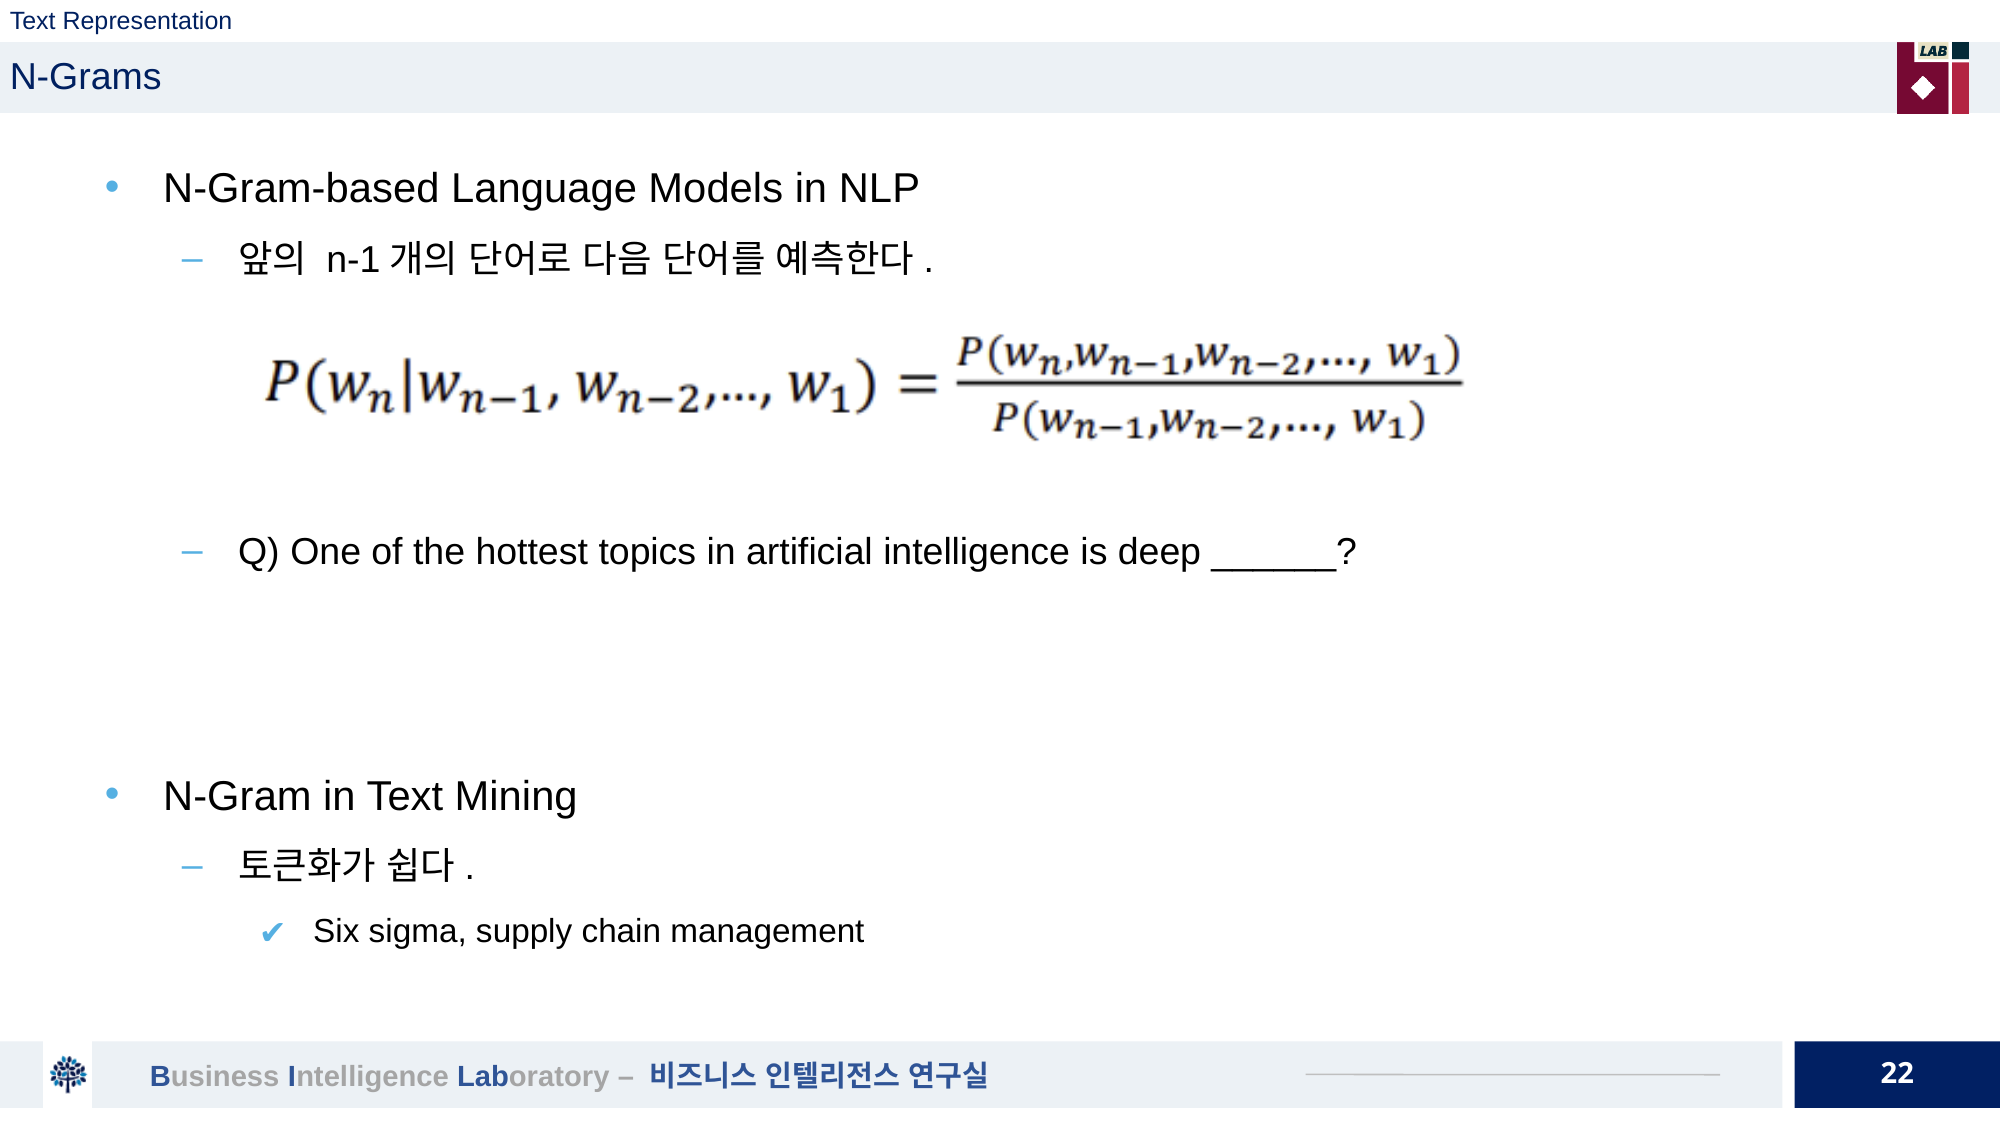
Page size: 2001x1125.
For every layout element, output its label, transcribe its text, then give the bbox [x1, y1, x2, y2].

picture [236, 307, 1476, 453]
slide_number 22 [1825, 1044, 1970, 1105]
subtitle N-Grams [0, 42, 1321, 113]
picture [1897, 41, 1969, 114]
title Text Representation [0, 0, 592, 42]
list N-Gram-based Language Models in NLP 앞의 n-1개의 단어로 다음 단어를 예측한다. Q) One of the hottest topics in artificial intelligence is deep ______? N-Gram in Text Mining 토큰화가 쉽다. Six sigma, supply chain management [73, 138, 1927, 1028]
picture [43, 1041, 92, 1108]
